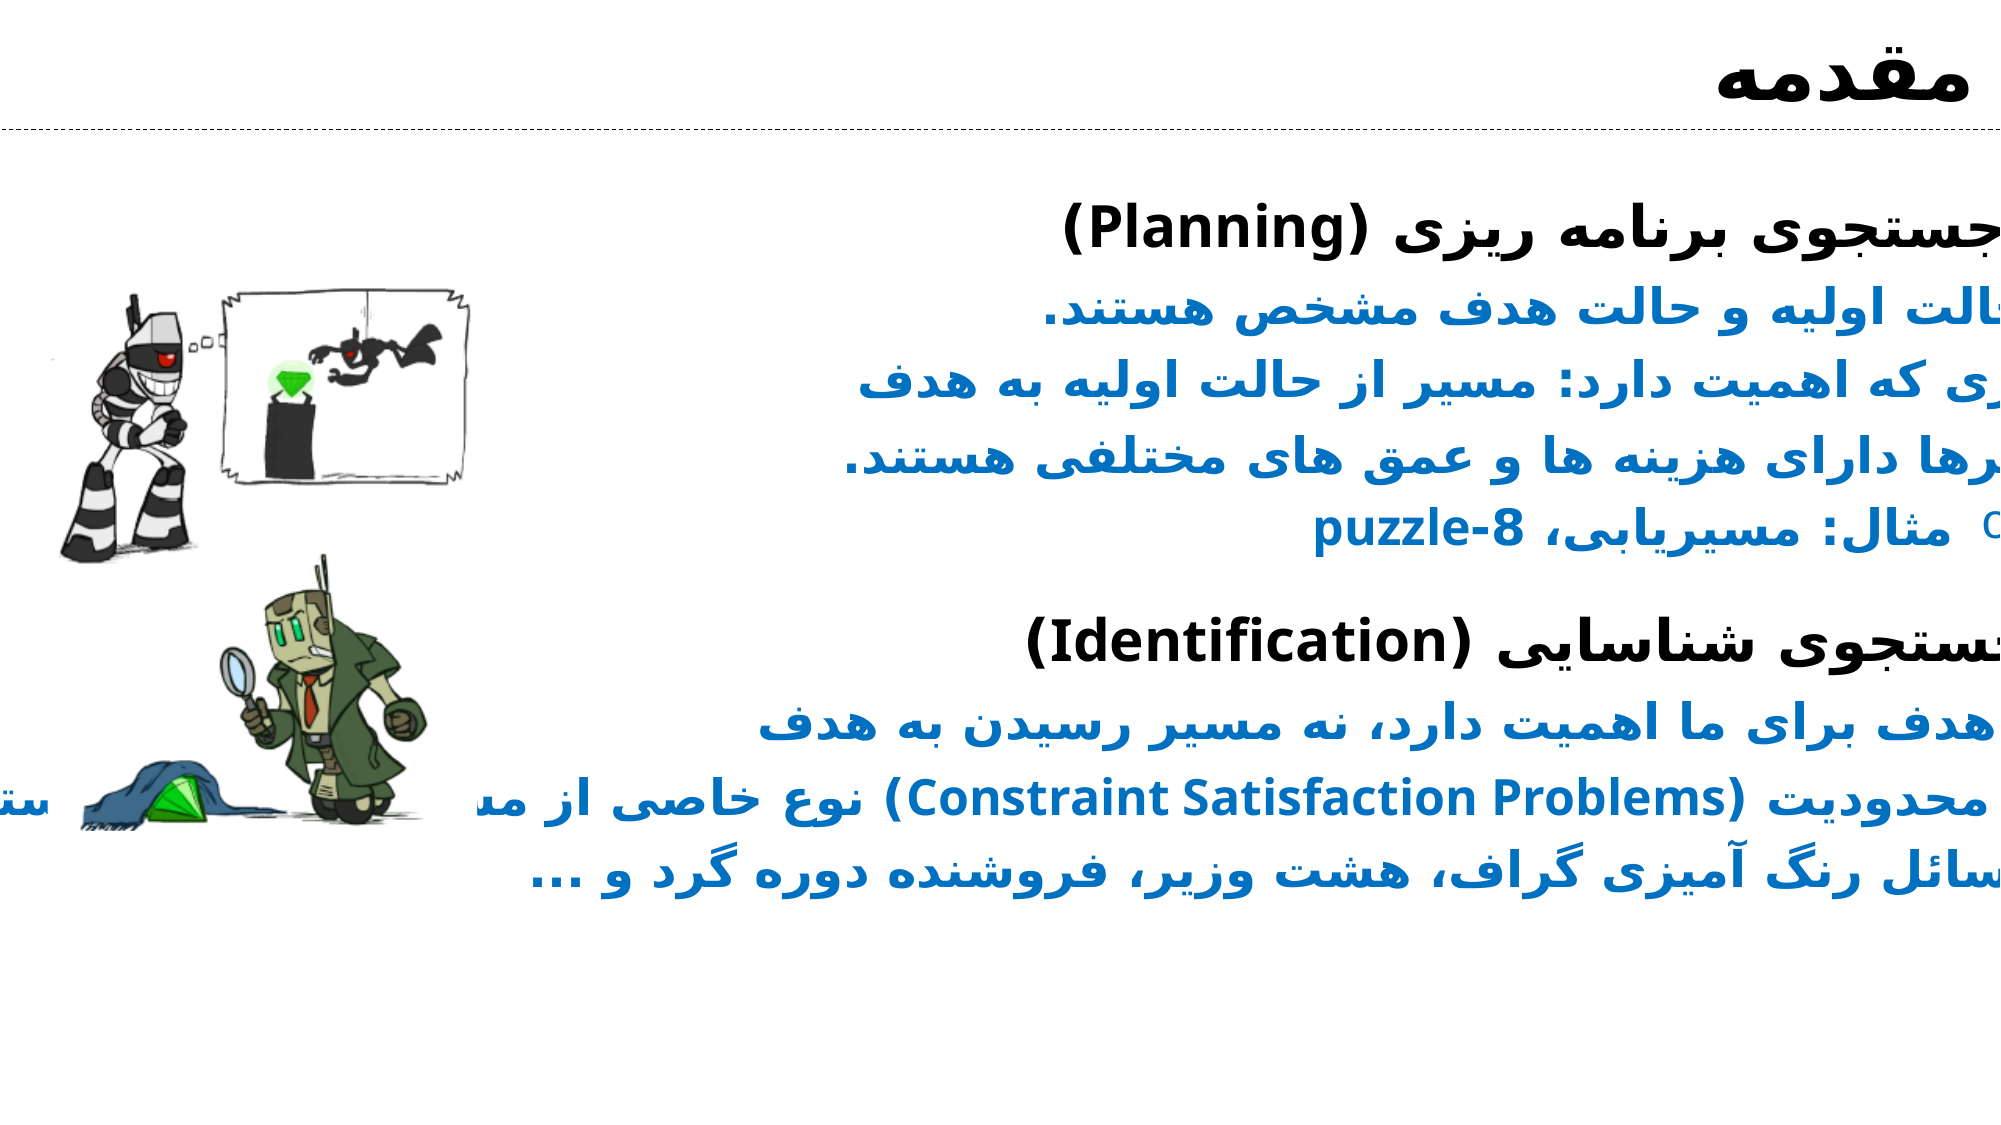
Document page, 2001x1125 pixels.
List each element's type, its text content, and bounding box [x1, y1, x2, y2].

text_box حالت اولیه و حالت هدف مشخص هستند. [1009, 267, 2000, 340]
text_box چیزی که اهمیت دارد: مسیر از حالت اولیه به هدف [842, 340, 2000, 415]
text_box مسائل ارضای محدودیت (Constraint Satisfaction Problems) نوع خاصی از مسائل شناسایی هستند. [0, 757, 2000, 833]
text_box خود هدف برای ما اهمیت دارد، نه مسیر رسیدن به هدف [742, 682, 2000, 757]
text_box مقدمه [1699, 9, 1991, 125]
text_box مسائل جستجوی شناسایی (Identification) [988, 595, 2000, 681]
text_box مسائل جستجوی برنامه ریزی (Planning) [1045, 181, 2000, 267]
picture [47, 278, 478, 831]
text_box مثال: مسیریابی، 8-puzzle [1297, 488, 2000, 563]
text_box مثال: مسائل رنگ آمیزی گراف، هشت وزیر، فروشنده دوره گرد و ... [496, 830, 2000, 906]
text_box مسیرها دارای هزینه ها و عمق های مختلفی هستند. [827, 415, 2000, 491]
